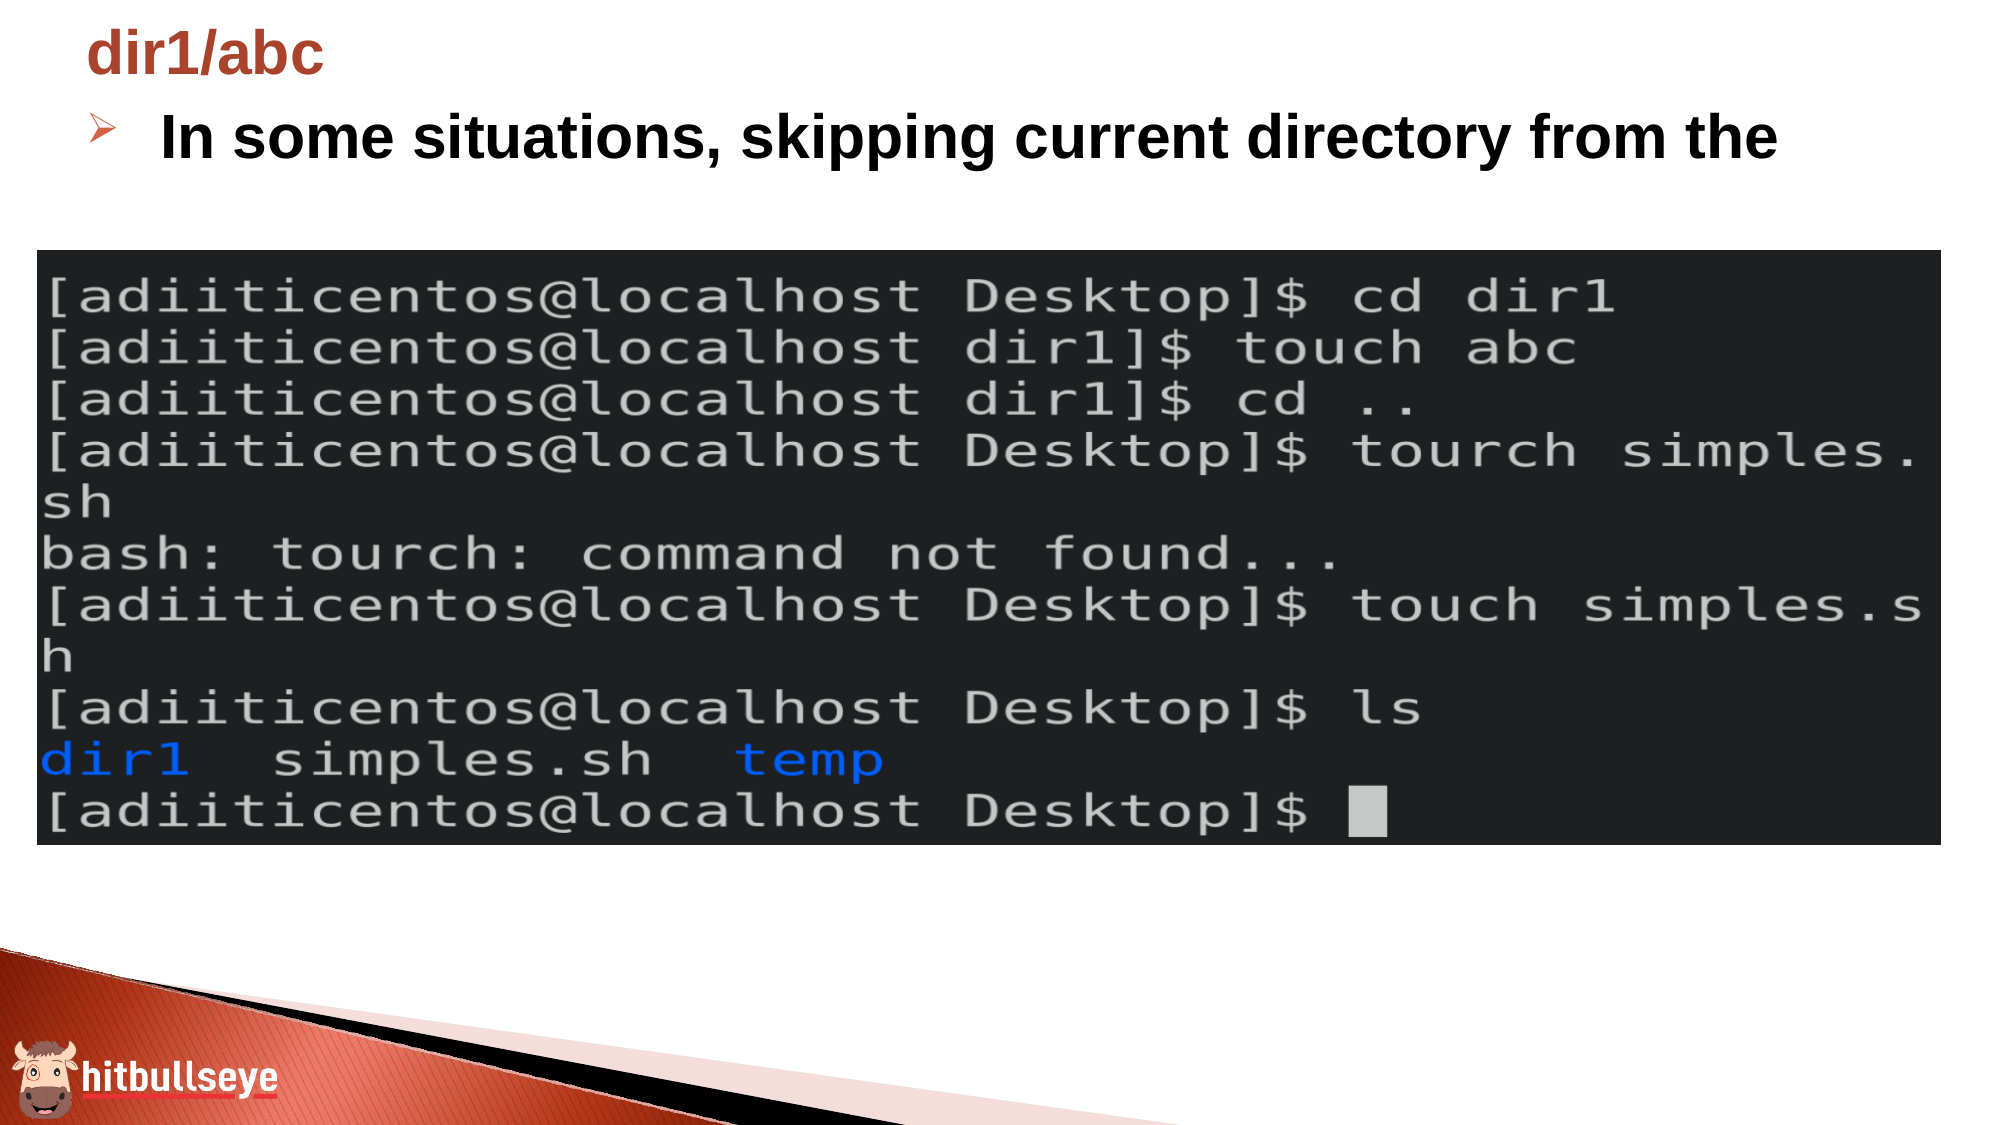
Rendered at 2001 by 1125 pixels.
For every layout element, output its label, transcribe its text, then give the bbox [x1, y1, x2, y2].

picture [37, 250, 1942, 845]
picture [0, 948, 743, 1125]
text_box dir1/abc In some situations, skipping current directory from the [84, 1, 1942, 171]
